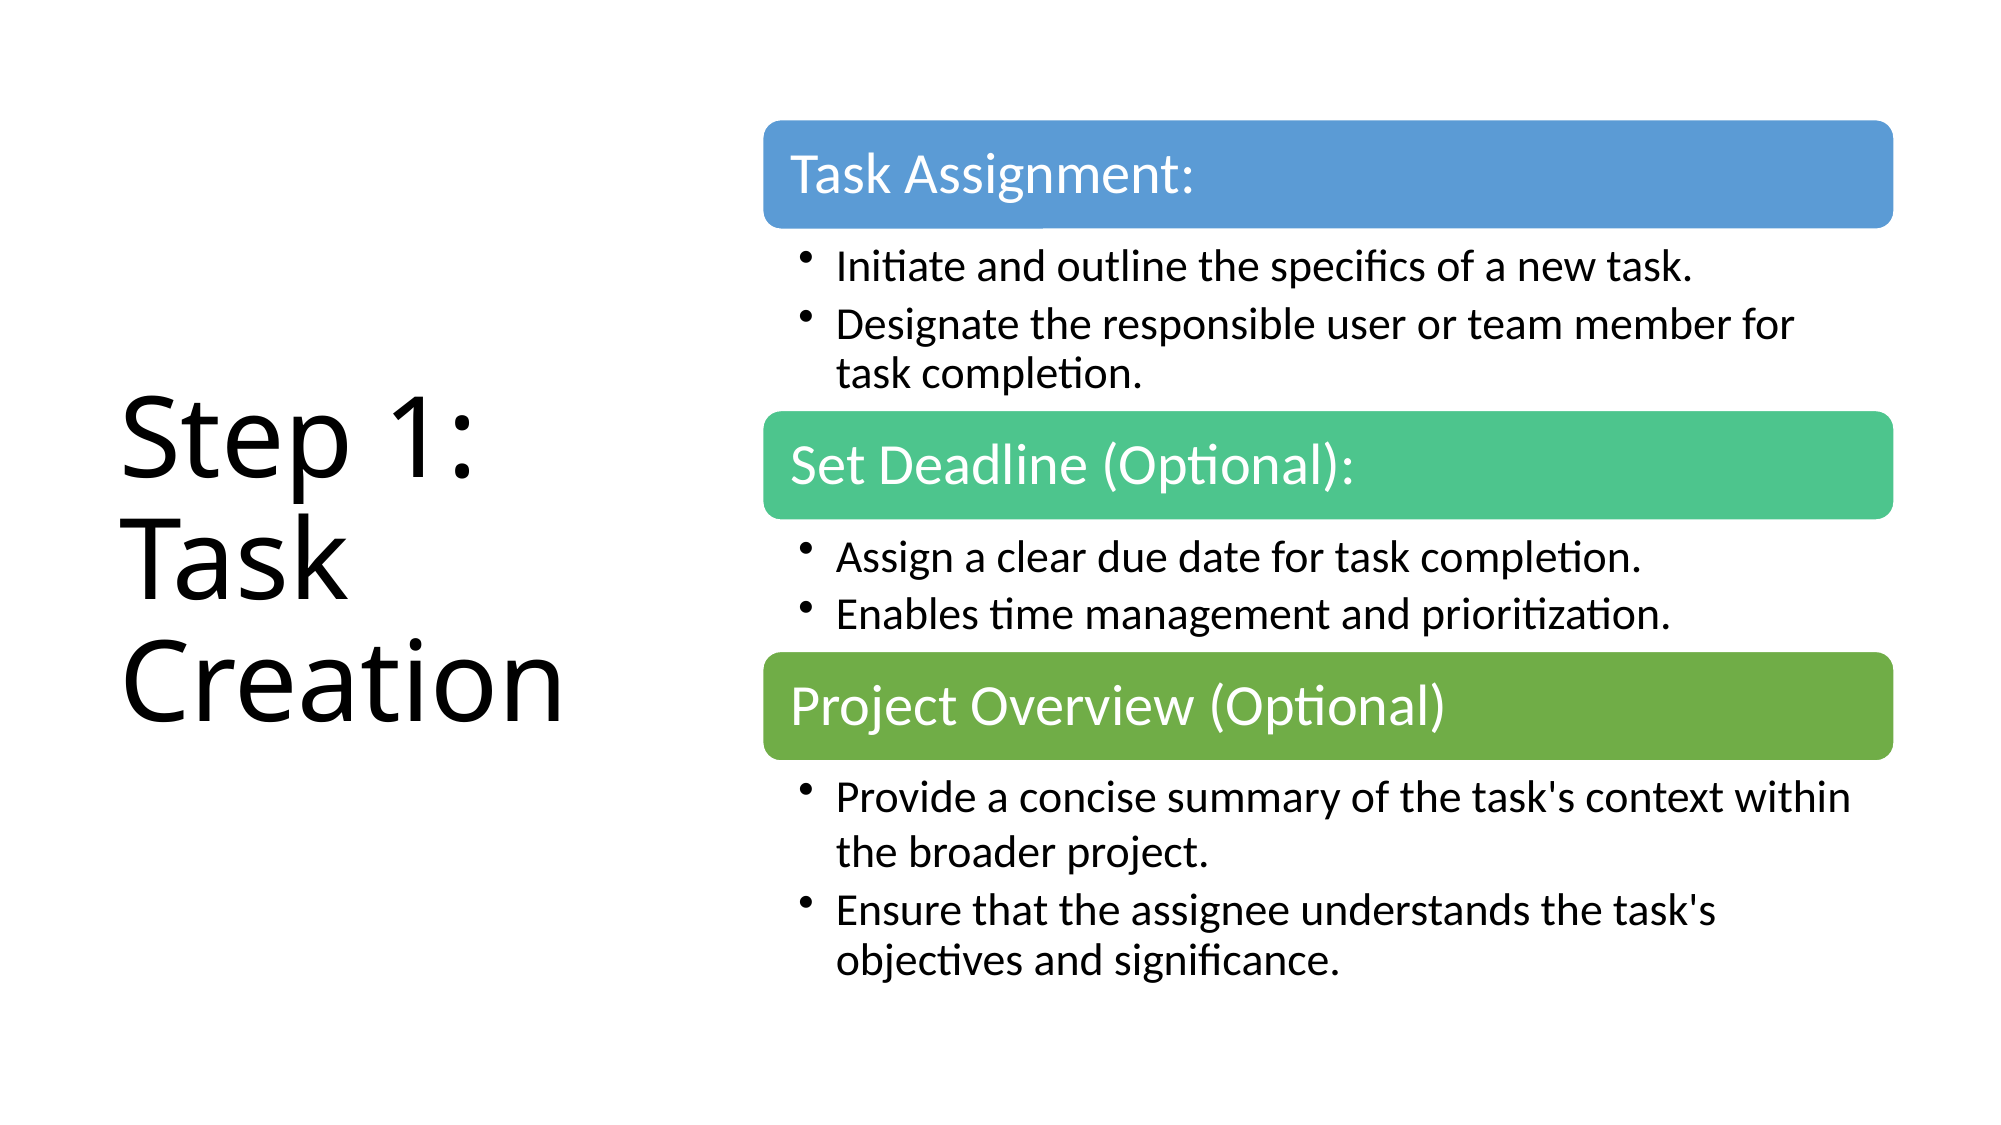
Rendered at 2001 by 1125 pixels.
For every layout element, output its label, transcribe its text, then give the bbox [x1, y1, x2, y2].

title Step 1: Task Creation [104, 105, 665, 1021]
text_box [762, 105, 1895, 1014]
